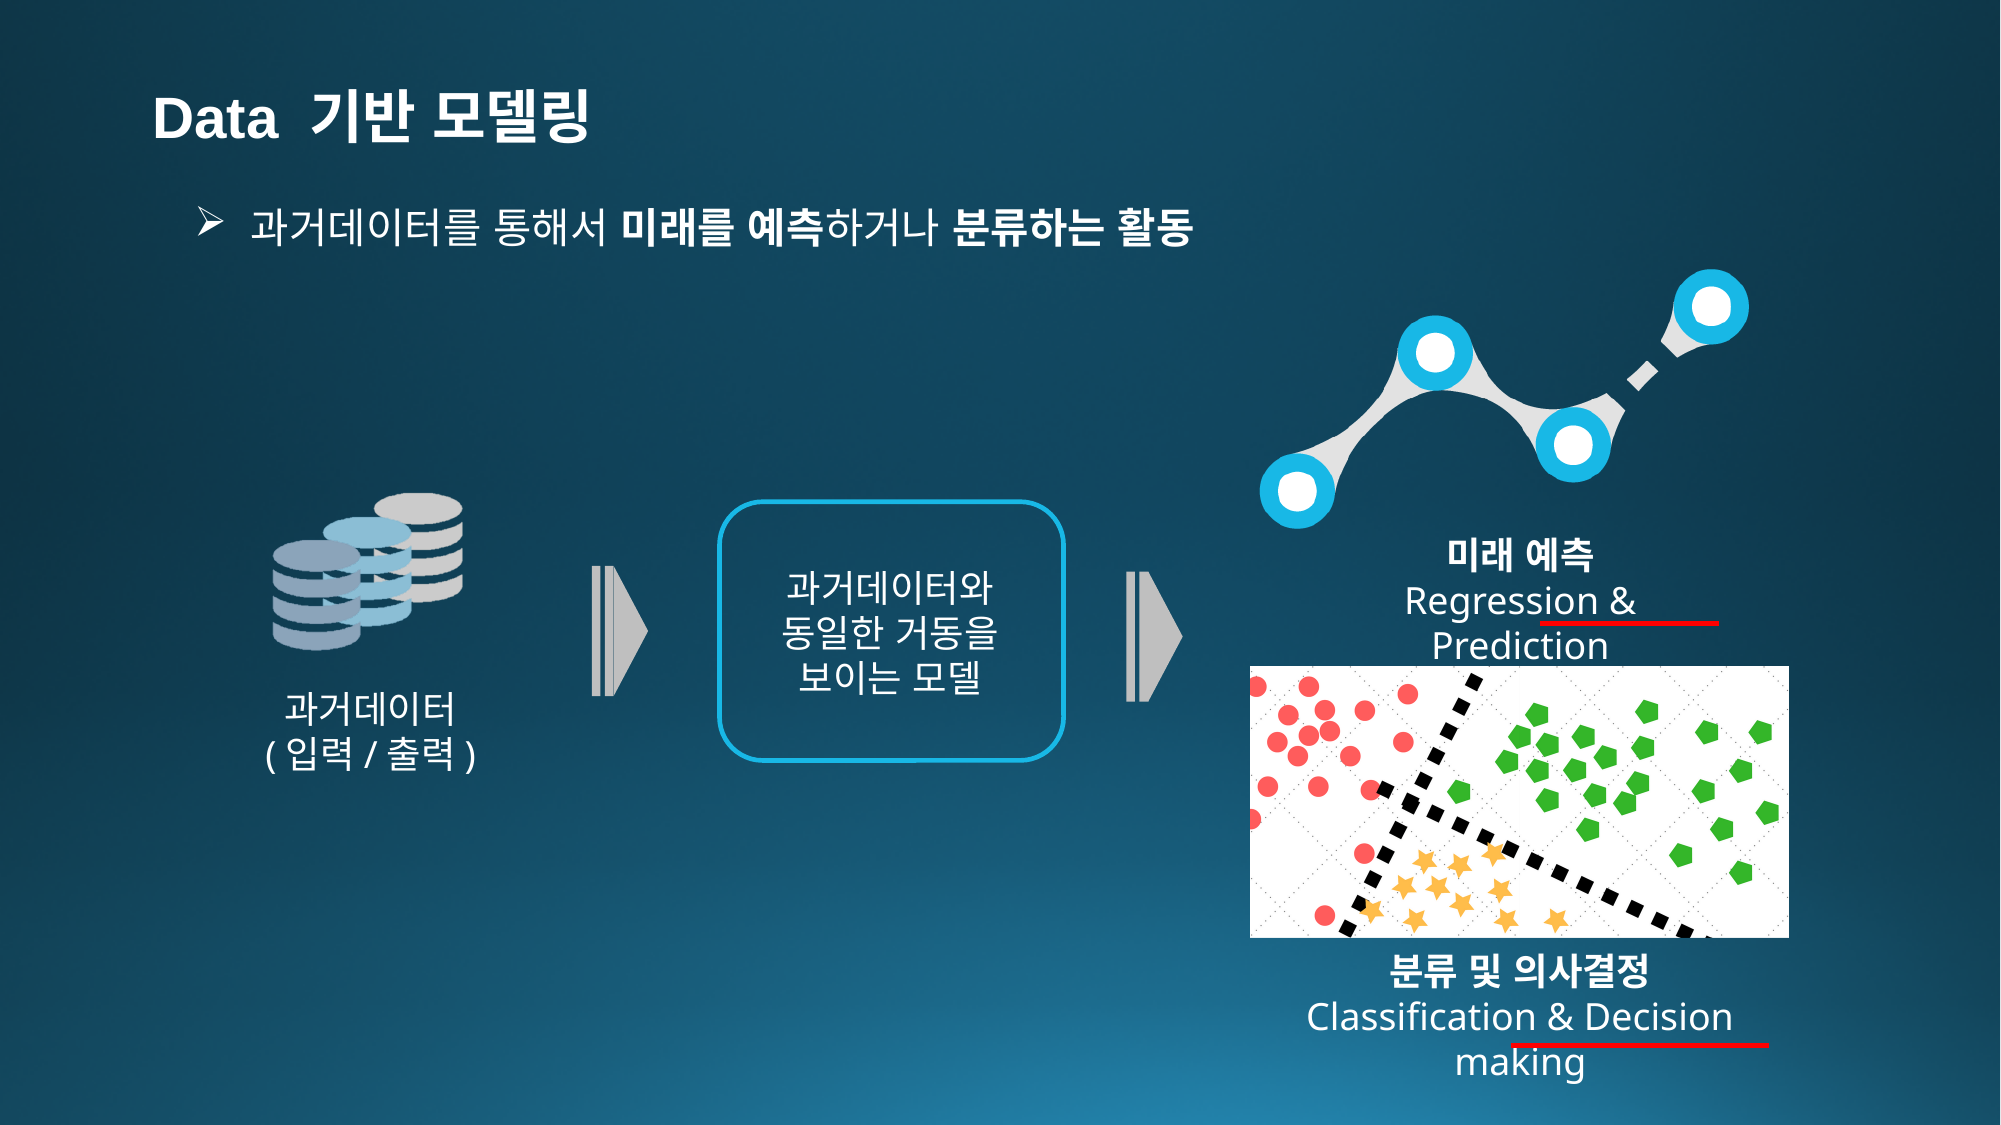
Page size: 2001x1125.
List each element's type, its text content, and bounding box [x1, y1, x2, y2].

picture [0, 0, 2001, 1125]
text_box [1126, 571, 1183, 702]
text_box 과거데이터를 통해서 미래를 예측하거나 분류하는 활동 [179, 194, 1345, 260]
text_box 미래 예측 Regression & Prediction [1301, 551, 1740, 666]
text_box 분류 및 의사결정 Classification & Decision making [1237, 940, 1803, 1091]
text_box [221, 488, 521, 785]
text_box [591, 565, 649, 697]
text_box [719, 501, 1064, 761]
title Data 기반 모델링 [137, 59, 1863, 180]
